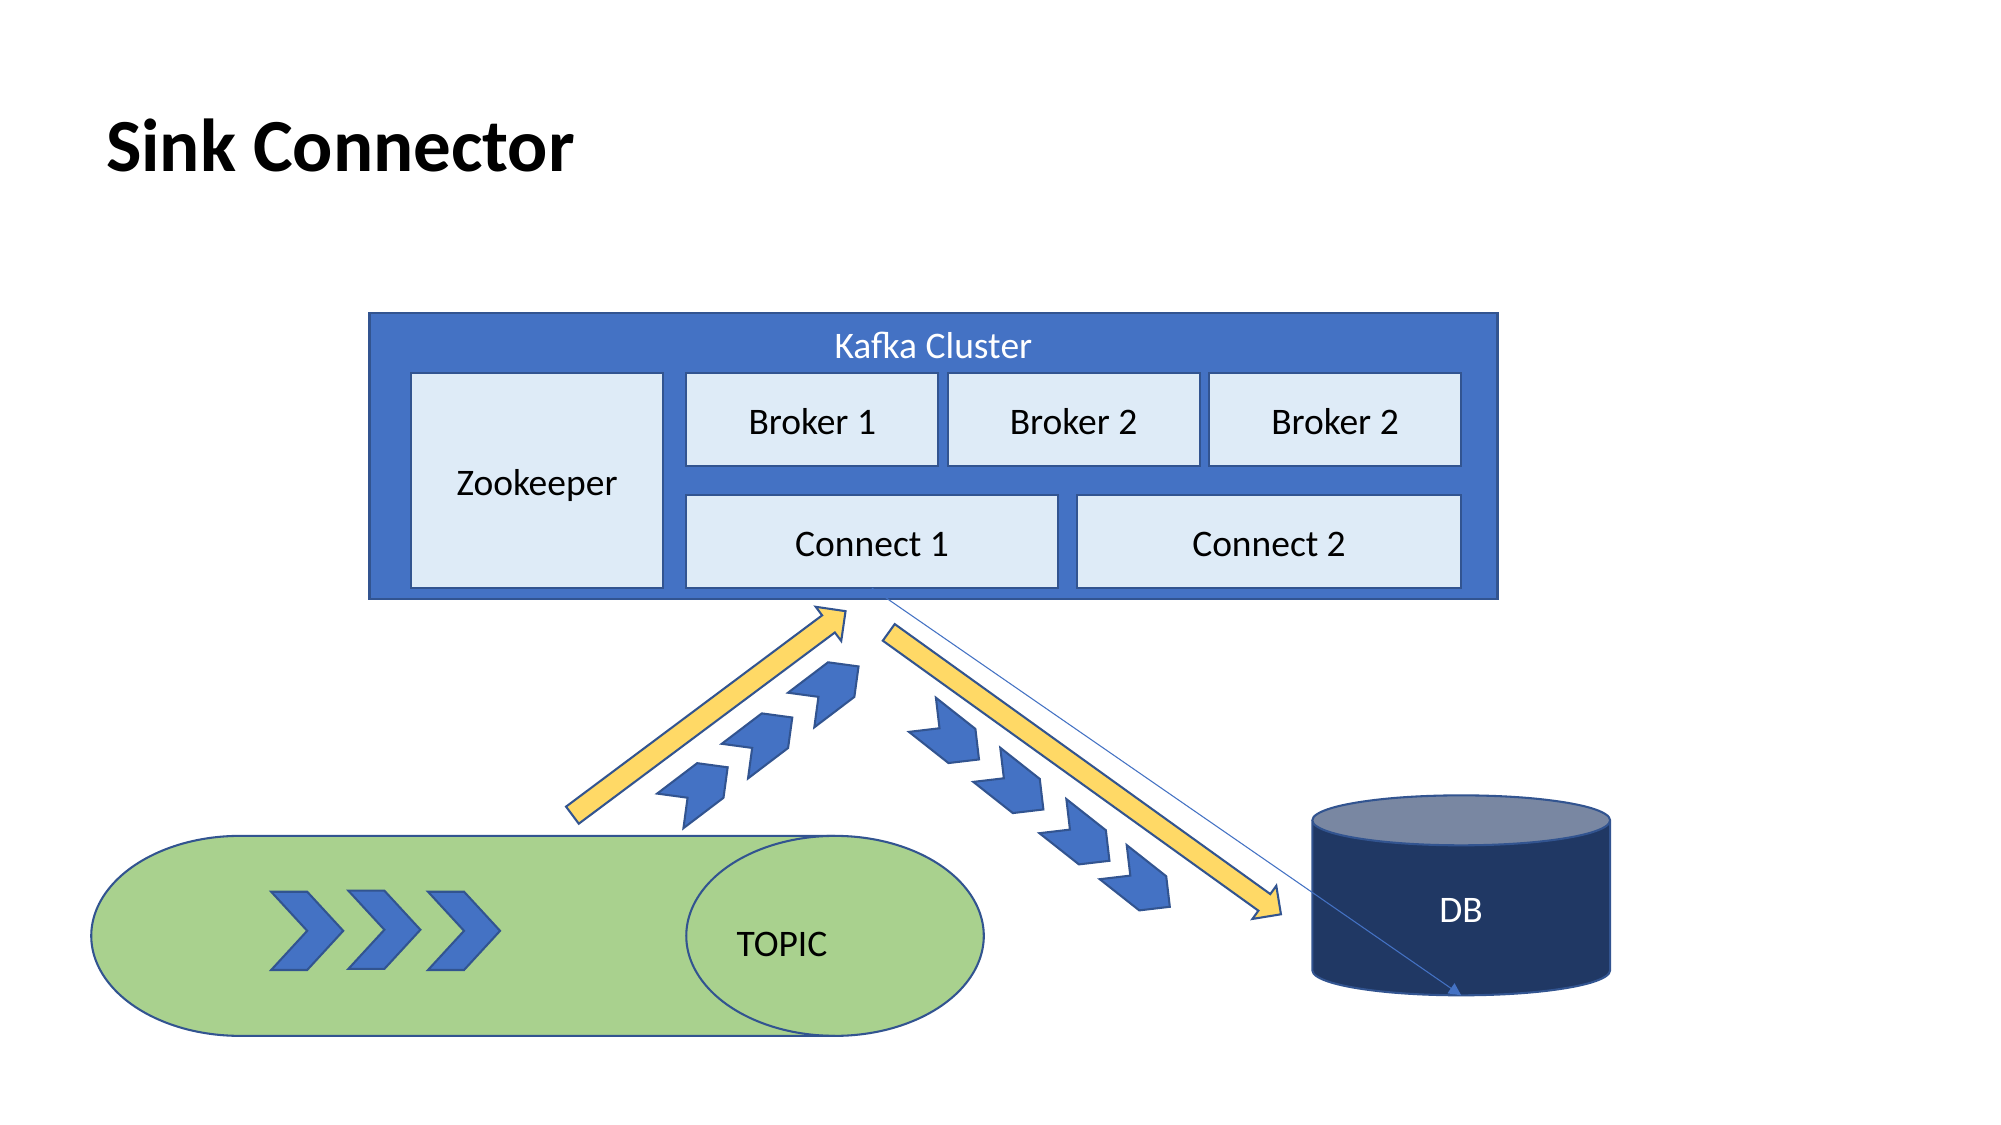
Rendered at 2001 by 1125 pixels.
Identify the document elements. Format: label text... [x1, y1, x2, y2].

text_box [369, 313, 1498, 600]
text_box [564, 746, 664, 826]
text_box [645, 716, 884, 762]
text_box Sink Connector [91, 89, 872, 194]
text_box [685, 605, 847, 716]
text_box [871, 588, 1313, 896]
text_box [1236, 896, 1283, 921]
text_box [897, 765, 1178, 907]
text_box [91, 835, 984, 1036]
text_box DB [1311, 794, 1612, 997]
